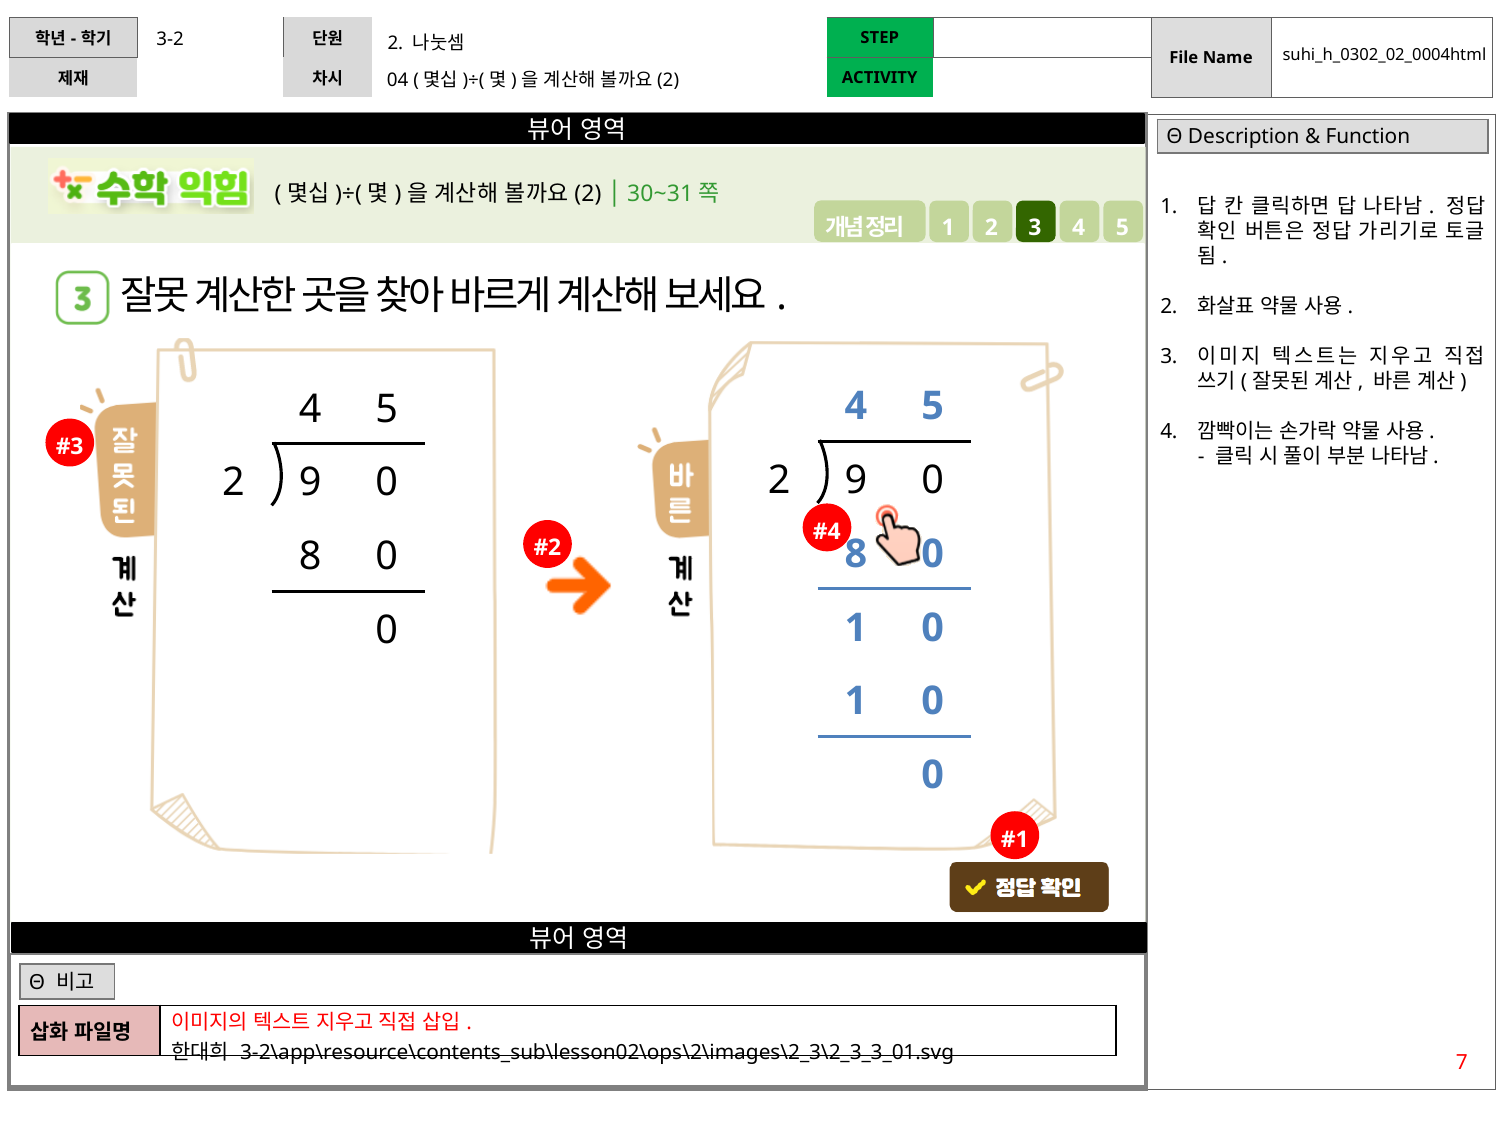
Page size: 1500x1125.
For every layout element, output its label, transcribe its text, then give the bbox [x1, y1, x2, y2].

text_box (몇십)÷(몇)을 계산해 볼까요(2) │ 30~31쪽 [259, 171, 808, 214]
picture [52, 267, 114, 326]
text_box #3 [43, 416, 71, 469]
picture [48, 158, 254, 214]
text_box suhi_h_0302_02_0004html [1267, 36, 1500, 72]
table_header 이미지의 텍스트 지우고 직접 삽입. 한대희 3-2\app\resource\contents_sub\lesson02\ops\2\images\2_3\2_3_3_01.svg [161, 1006, 1115, 1055]
text_box 2. 나눗셈 [372, 23, 828, 48]
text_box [810, 191, 1149, 249]
text_box 3-2 [141, 18, 284, 55]
text_box 잘못 계산한 곳을 찾아 바르게 계산해 보세요. [105, 263, 1109, 326]
picture [76, 333, 1111, 913]
table_header Θ Description & Function [1158, 120, 1487, 152]
text_box 04 (몇십)÷(몇)을 계산해 볼까요(2) [372, 60, 821, 96]
table_header 삽화 파일명 [20, 1006, 159, 1055]
text_box 답 칸 클릭하면 답 나타남. 정답 확인 버튼은 정답 가리기로 토글 됨. 화살표 약물 사용. 이미지 텍스트는 지우고 직접 쓰기(잘못된 계산, 바른 계산) 깜빡이는 손가락 약물 사용. - 클릭 시 풀이 부분 나타남. [1145, 160, 1500, 538]
